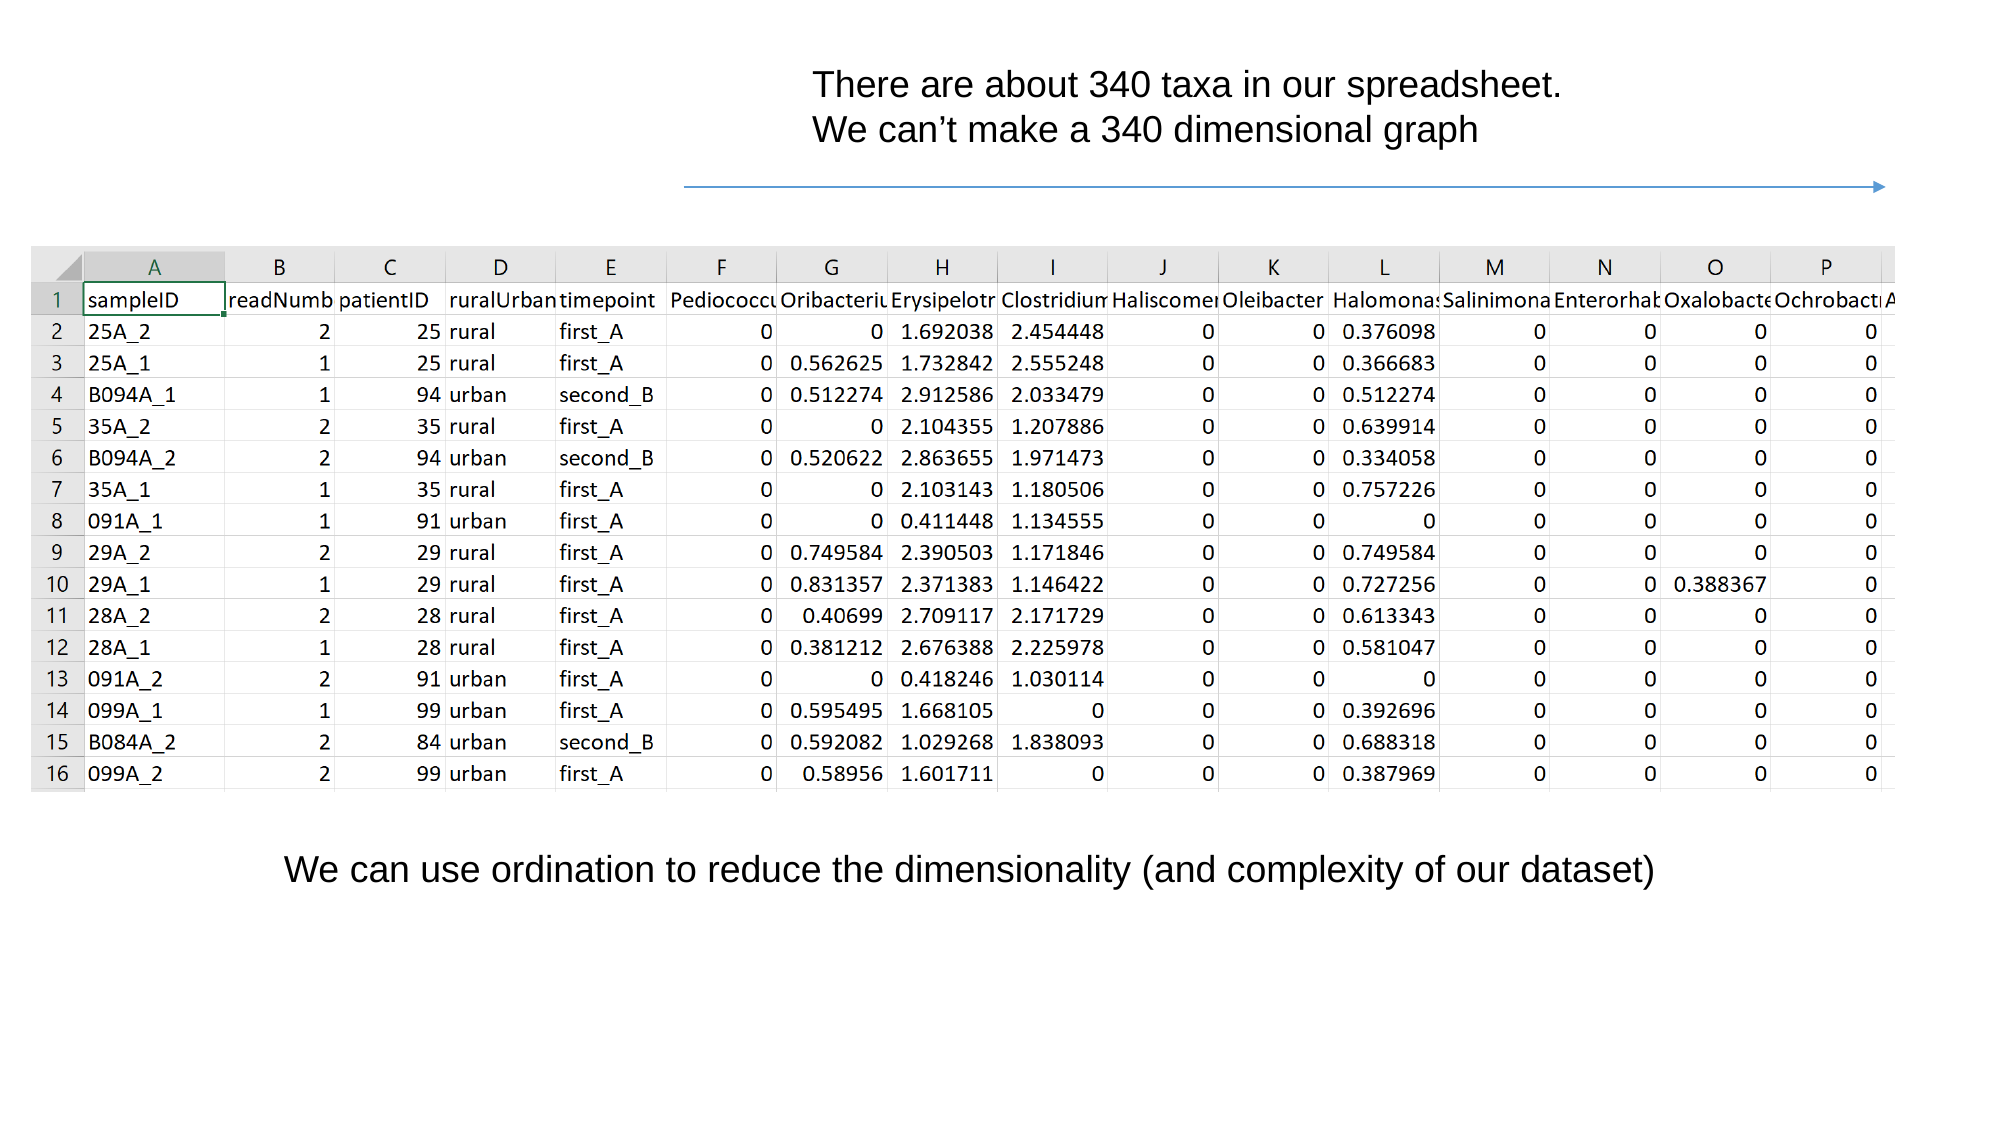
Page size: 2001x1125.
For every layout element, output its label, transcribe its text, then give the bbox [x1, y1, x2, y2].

picture [31, 246, 1895, 792]
text_box There are about 340 taxa in our spreadsheet. We can’t make a 340 dimensional graph [797, 52, 1579, 158]
text_box We can use ordination to reduce the dimensionality (and complexity of our dataset) [268, 837, 1671, 898]
